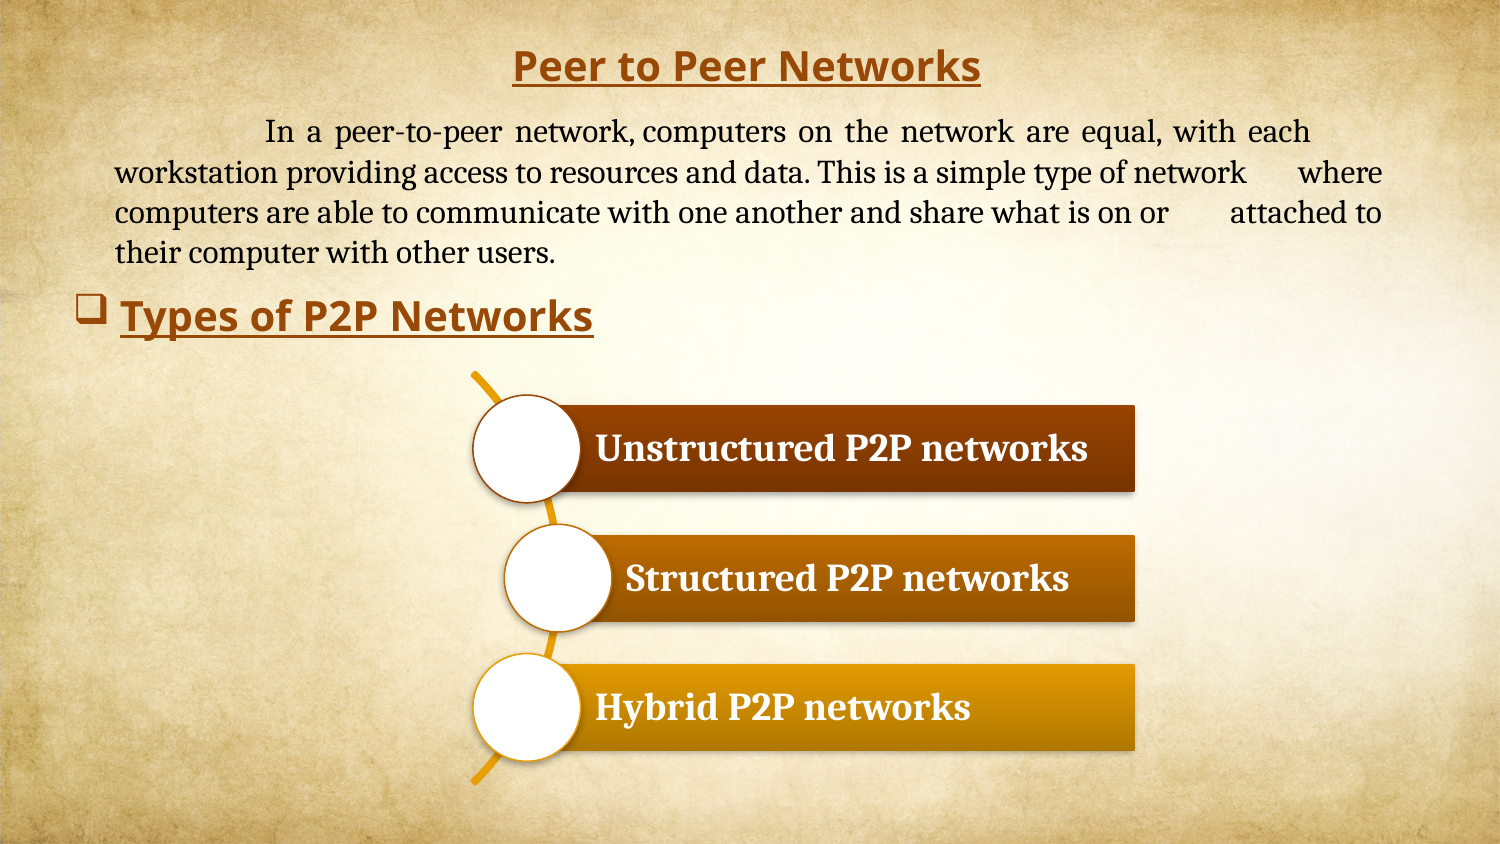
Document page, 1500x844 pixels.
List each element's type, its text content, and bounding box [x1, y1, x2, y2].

text_box Types of P2P Networks [58, 282, 655, 348]
picture [0, 0, 1500, 844]
text_box In a peer-to-peer network, computers on the network are equal, with each workstation providing access to resources and data. This is a simple type of network where computers are able to communicate with one another and share what is on or attached to their computer with other users. [100, 97, 1400, 278]
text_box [466, 362, 1140, 794]
text_box Peer to Peer Networks [371, 32, 1122, 97]
